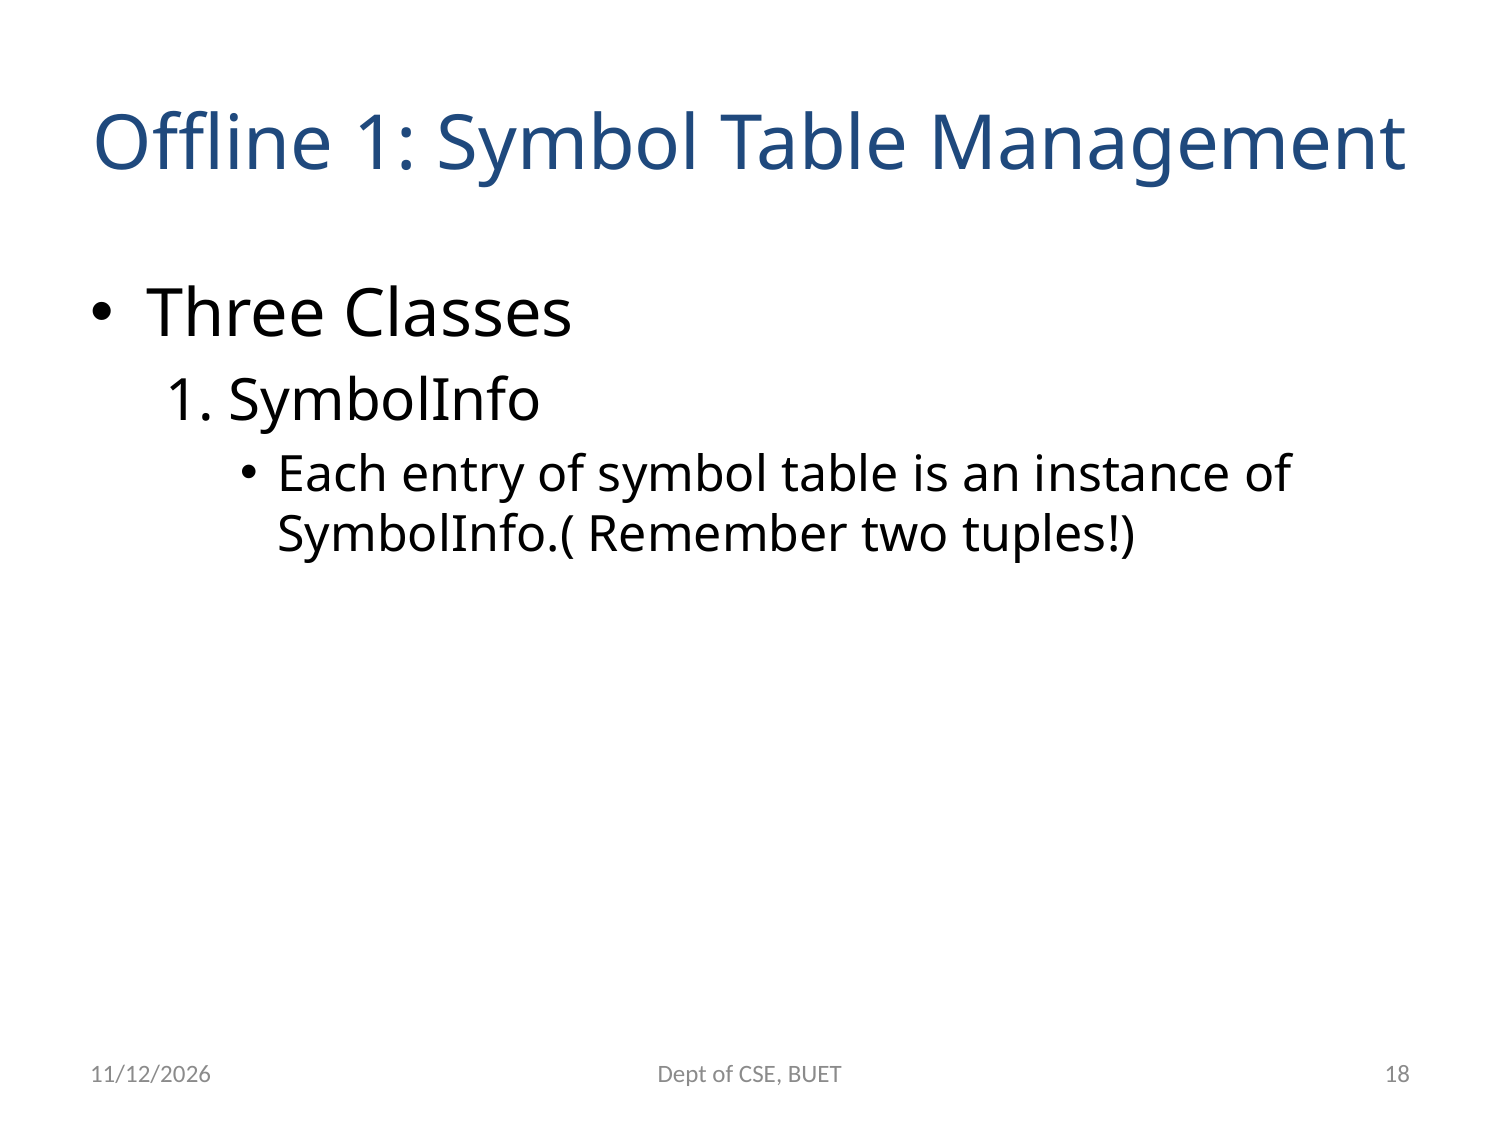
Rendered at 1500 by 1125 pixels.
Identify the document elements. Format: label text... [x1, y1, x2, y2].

slide_number 18 [1074, 1042, 1425, 1103]
title Offline 1: Symbol Table Management [75, 45, 1425, 233]
footer Dept of CSE, BUET [512, 1042, 988, 1103]
list Three Classes 1. SymbolInfo Each entry of symbol table is an instance of SymbolInfo.( Remember two tuples!) [75, 262, 1425, 1063]
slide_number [75, 1042, 425, 1103]
